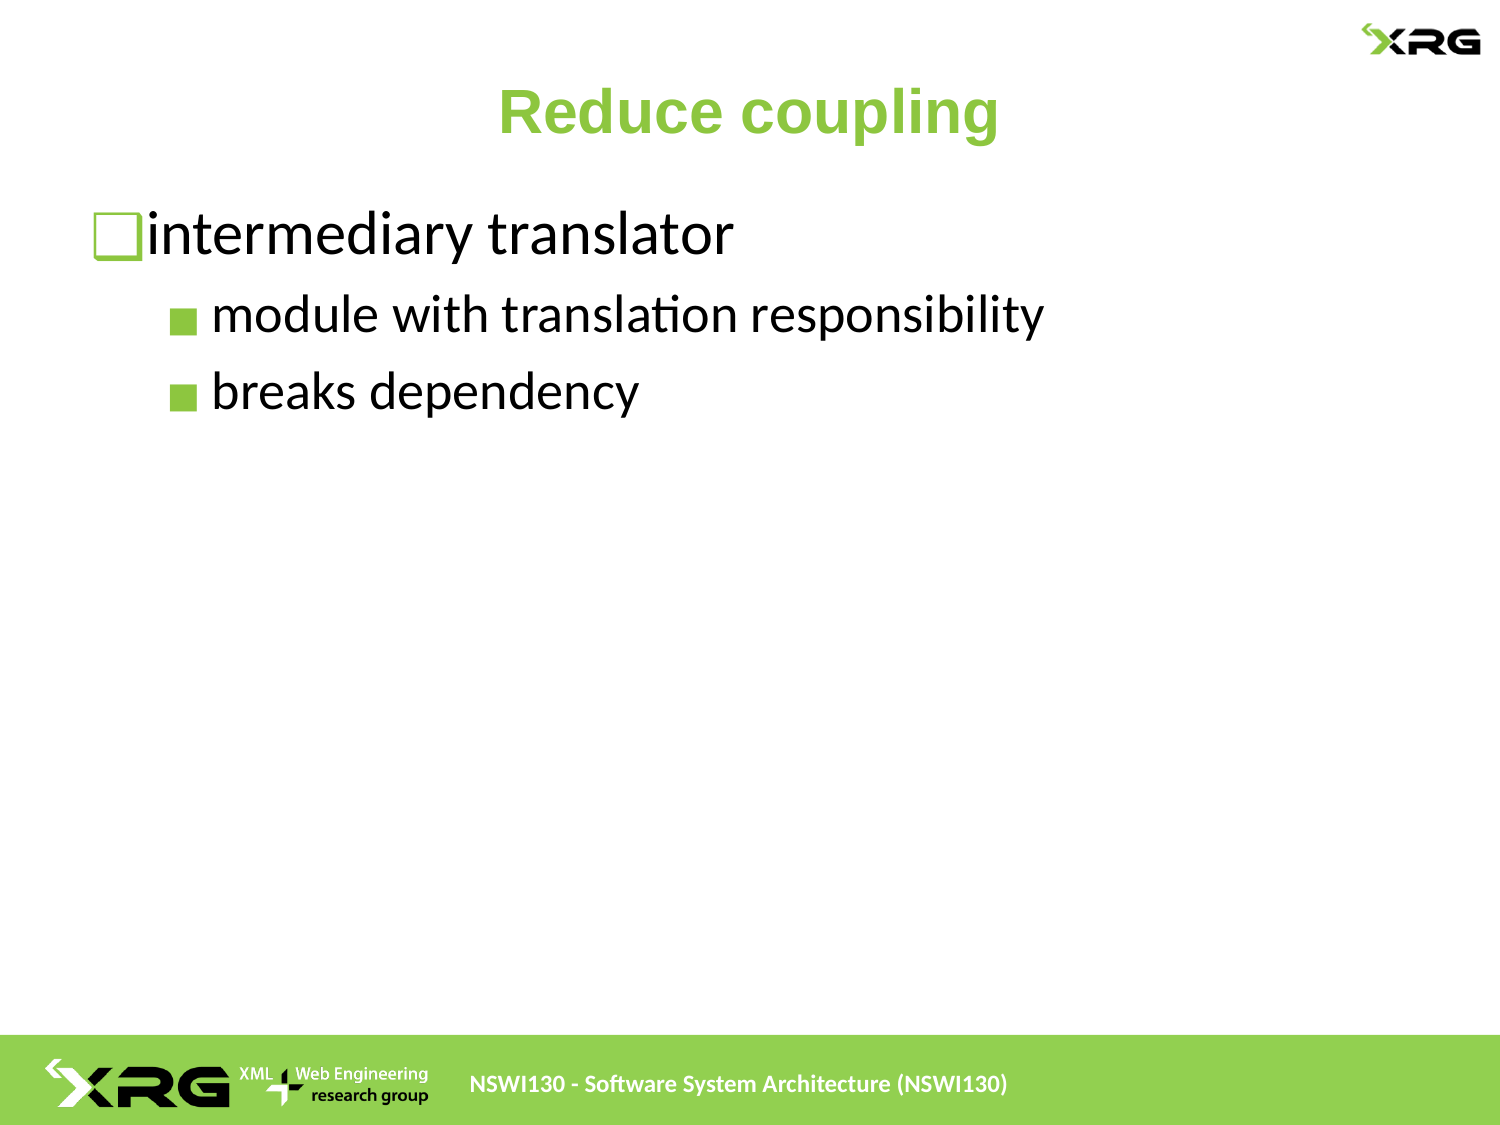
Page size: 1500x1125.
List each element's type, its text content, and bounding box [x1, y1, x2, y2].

title Reduce coupling [75, 45, 1425, 173]
picture [37, 1054, 435, 1111]
list intermediary translator module with translation responsibility breaks dependency [75, 184, 1425, 463]
footer NSWI130 - Software System Architecture (NSWI130) [454, 1034, 1358, 1125]
picture [1357, 19, 1483, 60]
